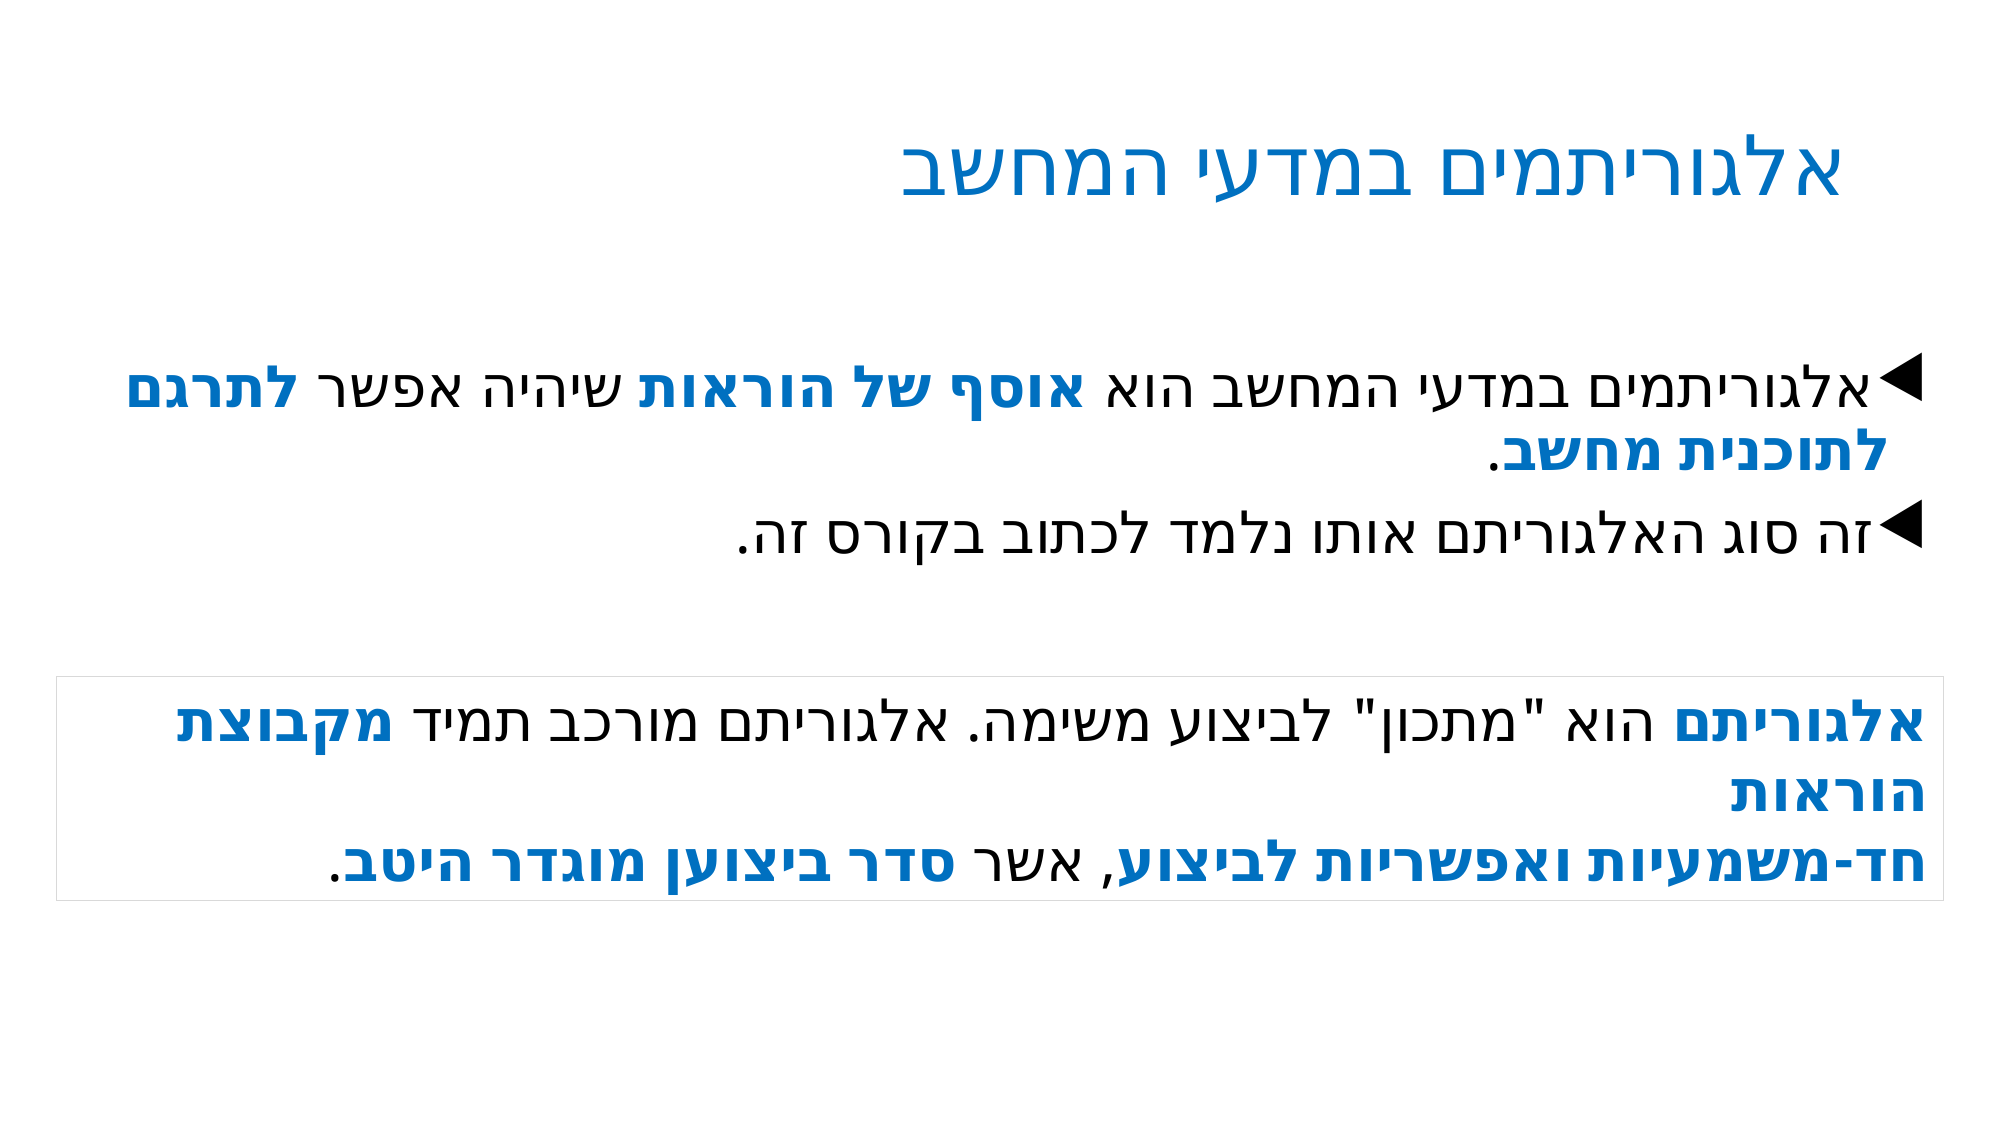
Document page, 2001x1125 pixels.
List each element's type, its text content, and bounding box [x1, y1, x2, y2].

title אלגוריתמים במדעי המחשב [137, 59, 1863, 278]
list אלגוריתמים במדעי המחשב הוא אוסף של הוראות שיהיה אפשר לתרגם לתוכנית מחשב. זה סוג האלגוריתם אותו נלמד לכתוב בקורס זה. [56, 349, 1944, 676]
text_box אלגוריתם הוא "מתכון" לביצוע משימה. אלגוריתם מורכב תמיד מקבוצת הוראות חד-משמעיות ואפשריות לביצוע, אשר סדר ביצוען מוגדר היטב. [56, 676, 1944, 901]
